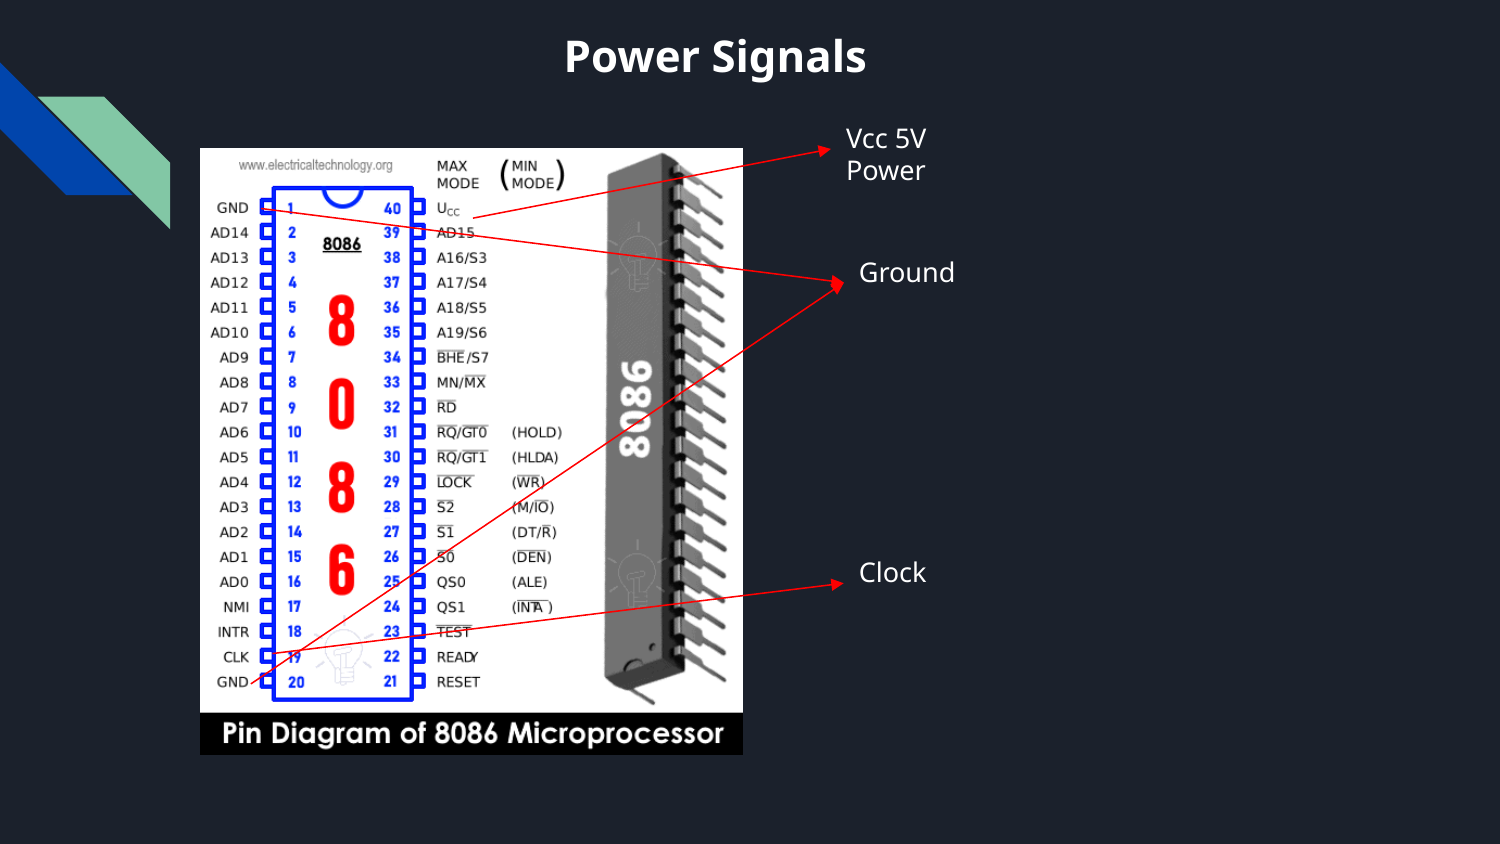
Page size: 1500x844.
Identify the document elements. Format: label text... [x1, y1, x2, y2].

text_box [250, 282, 845, 685]
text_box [260, 208, 845, 282]
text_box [472, 148, 832, 206]
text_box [272, 583, 844, 654]
text_box Clock [849, 540, 976, 626]
text_box Vcc 5V Power [830, 106, 963, 192]
text_box Power Signals [548, 13, 1025, 96]
picture [200, 148, 743, 756]
text_box Ground [848, 239, 976, 326]
